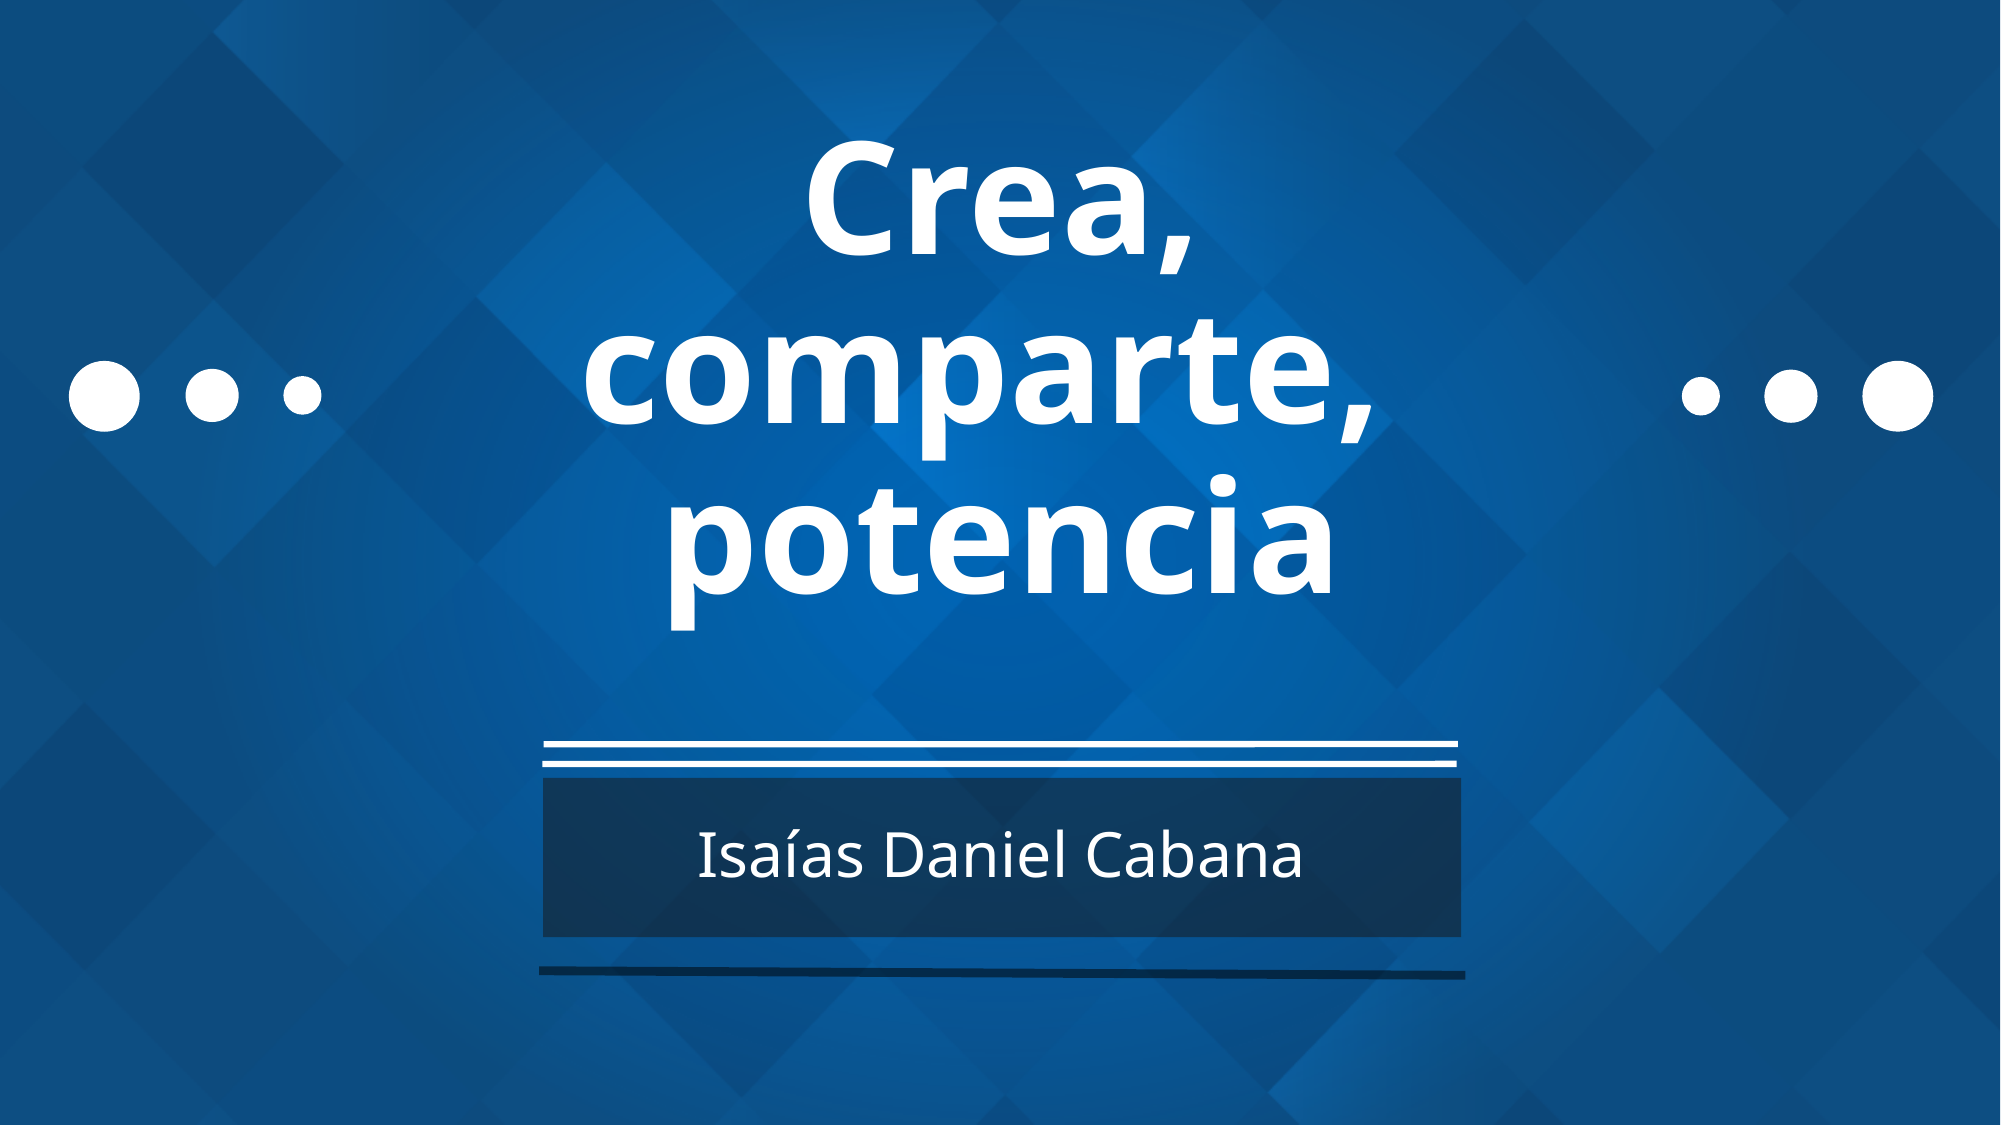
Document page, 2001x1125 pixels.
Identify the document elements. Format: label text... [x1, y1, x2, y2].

picture [0, 0, 2001, 1125]
subtitle Isaías Daniel Cabana [543, 777, 1462, 938]
title Crea, comparte, potencia [541, 45, 1460, 701]
